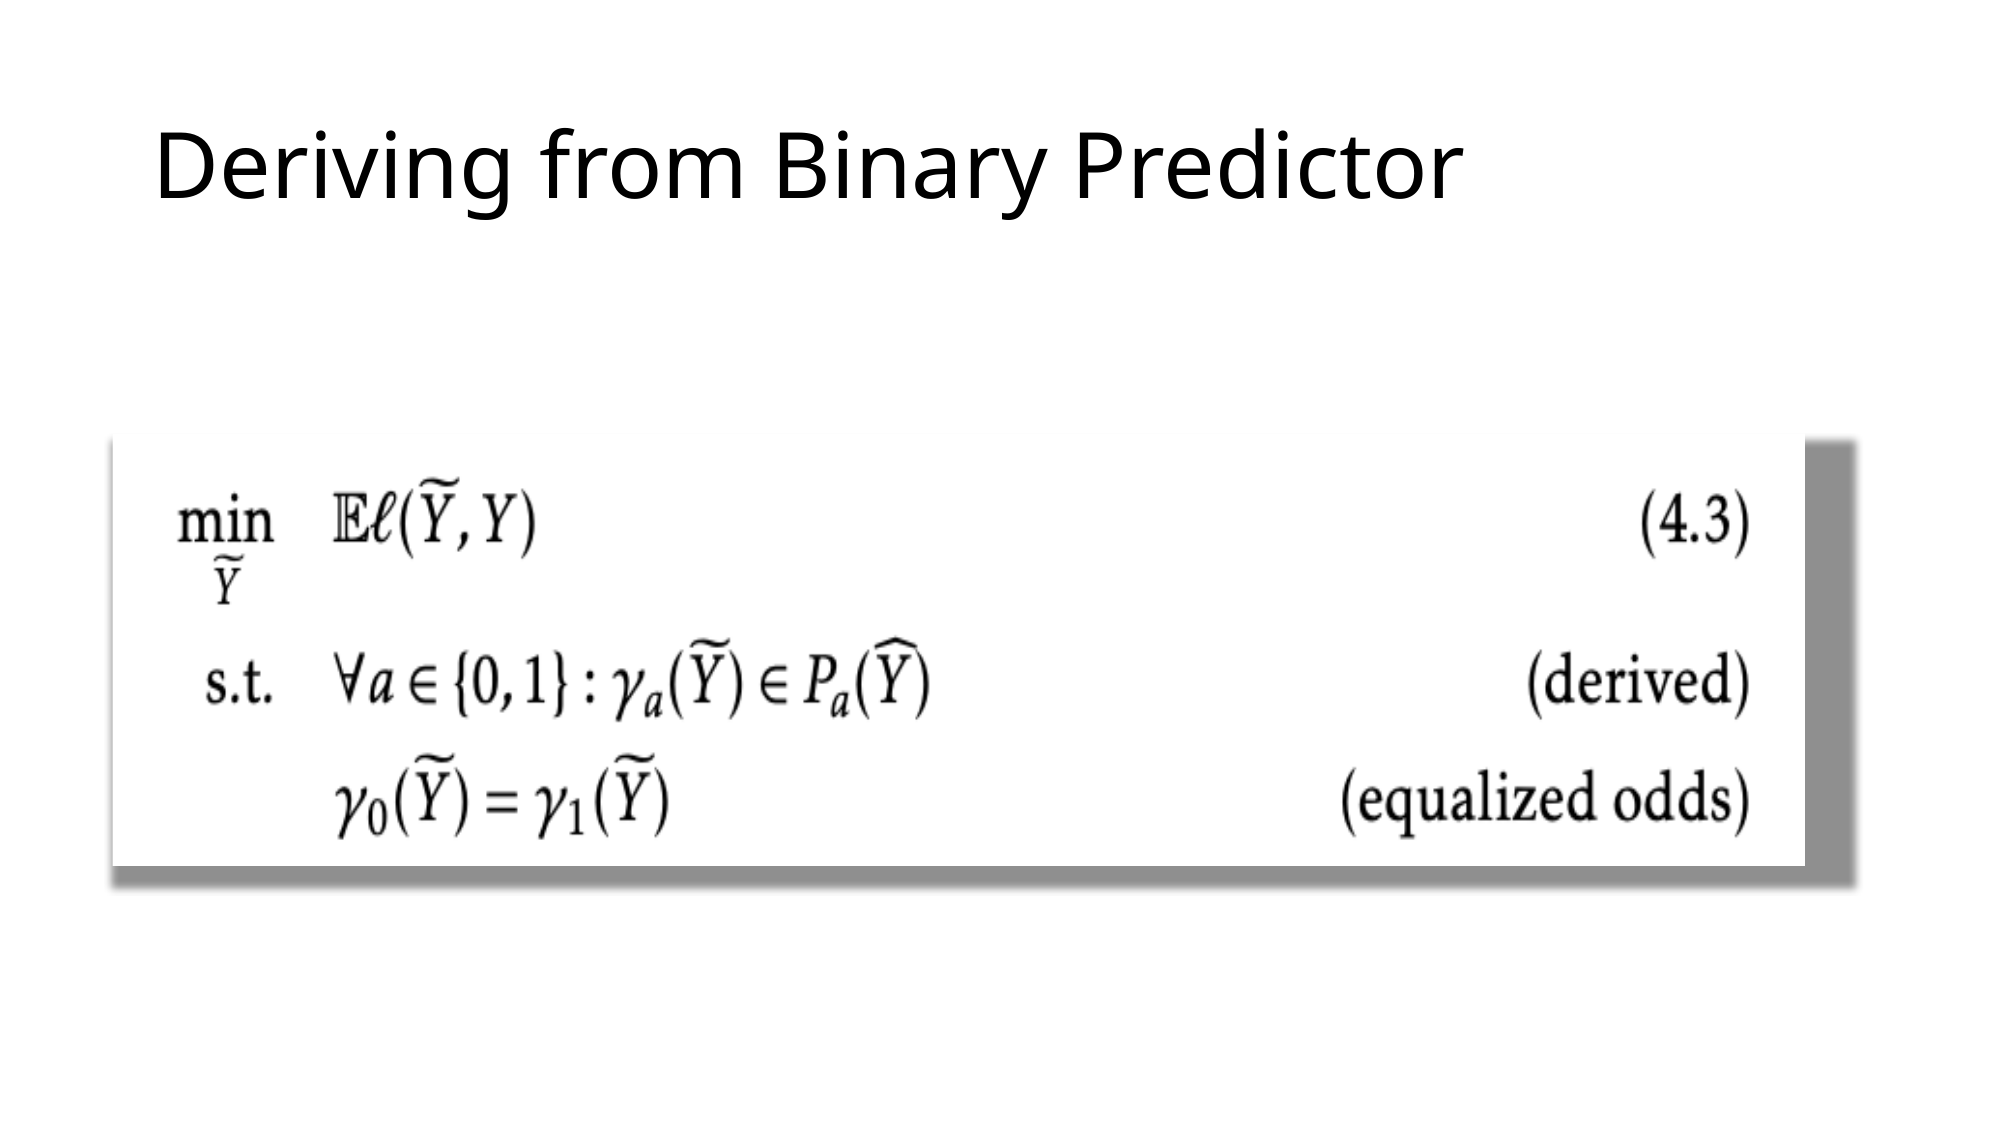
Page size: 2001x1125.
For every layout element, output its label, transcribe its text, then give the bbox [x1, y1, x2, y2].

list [112, 433, 1805, 866]
title Deriving from Binary Predictor [137, 59, 1863, 278]
